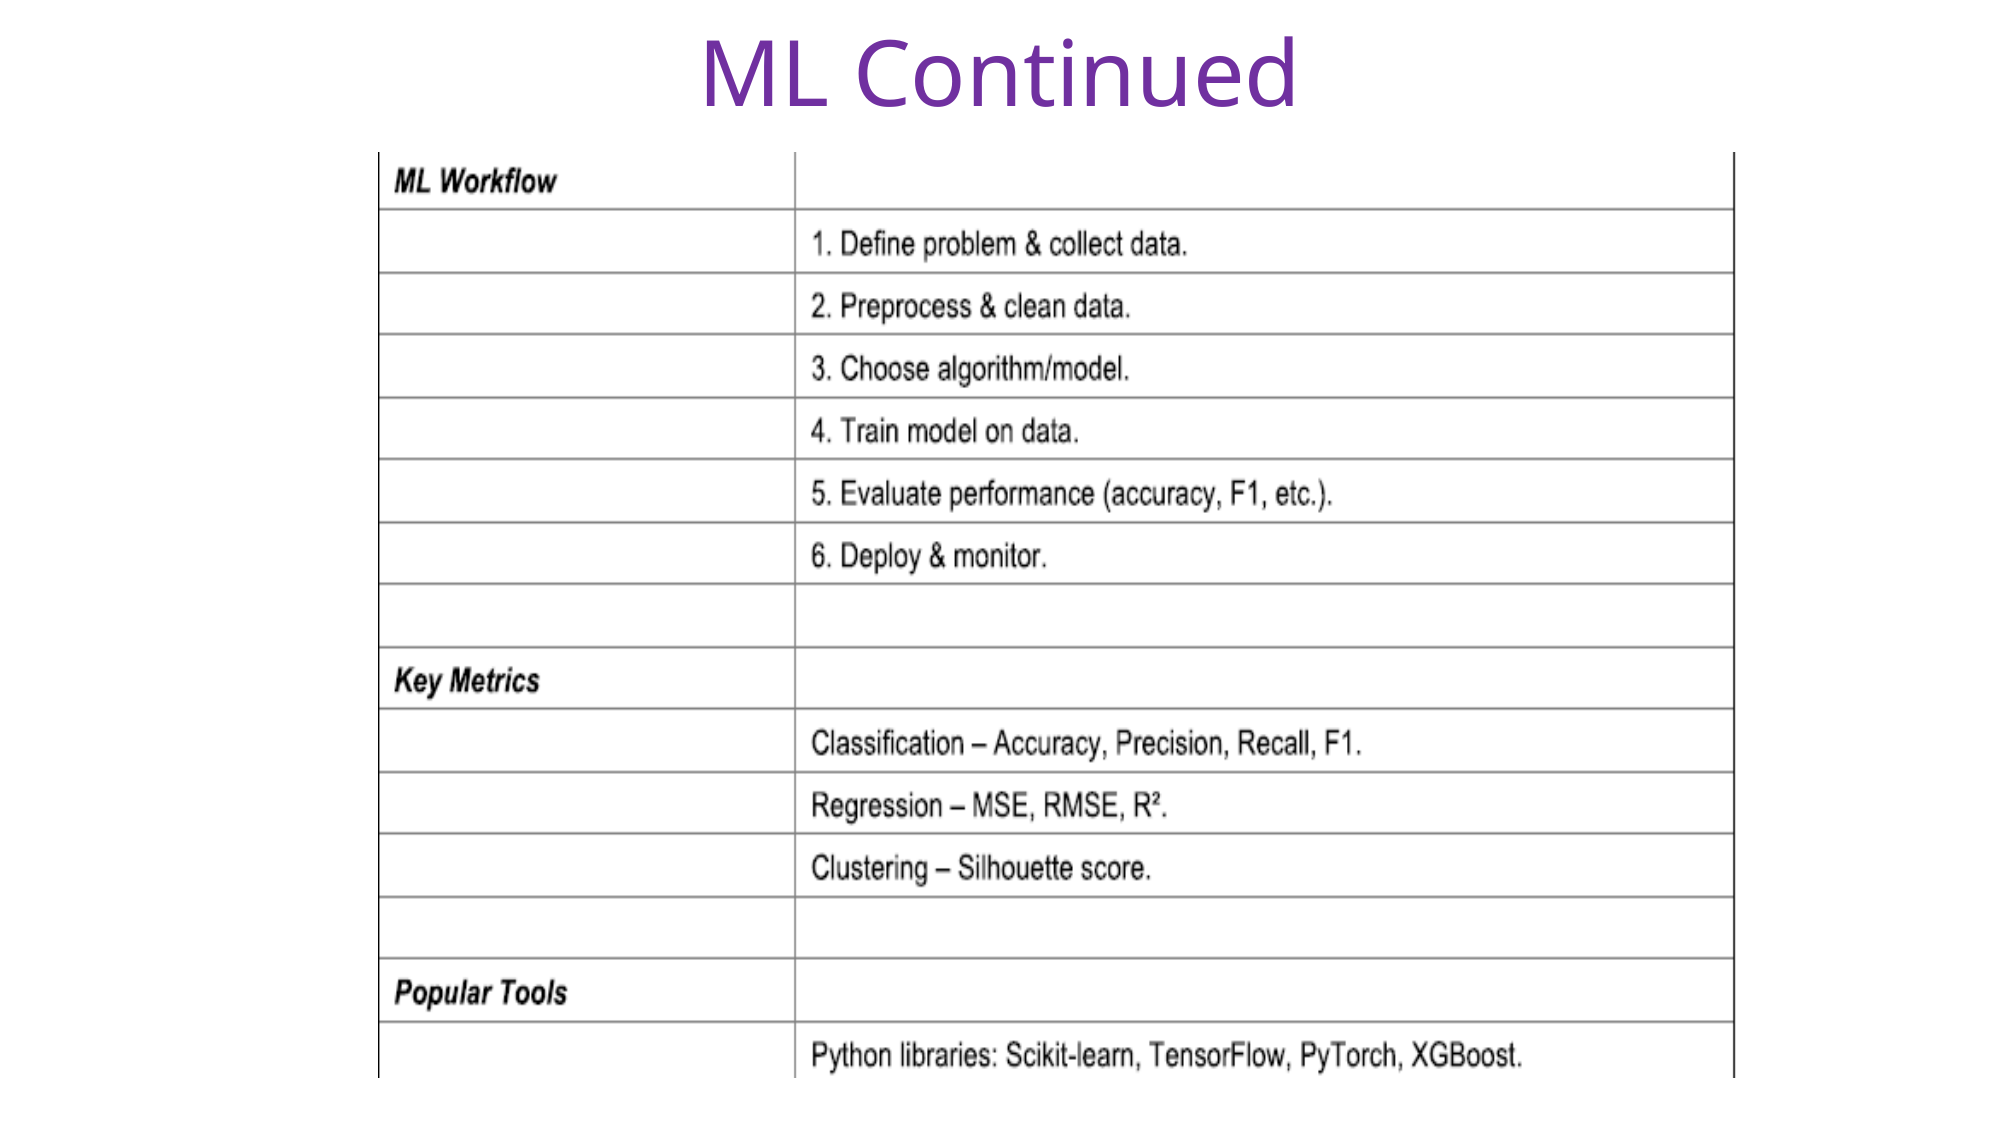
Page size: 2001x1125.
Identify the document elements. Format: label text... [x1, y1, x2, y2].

picture [377, 152, 1737, 1078]
title ML Continued [137, 0, 1863, 153]
